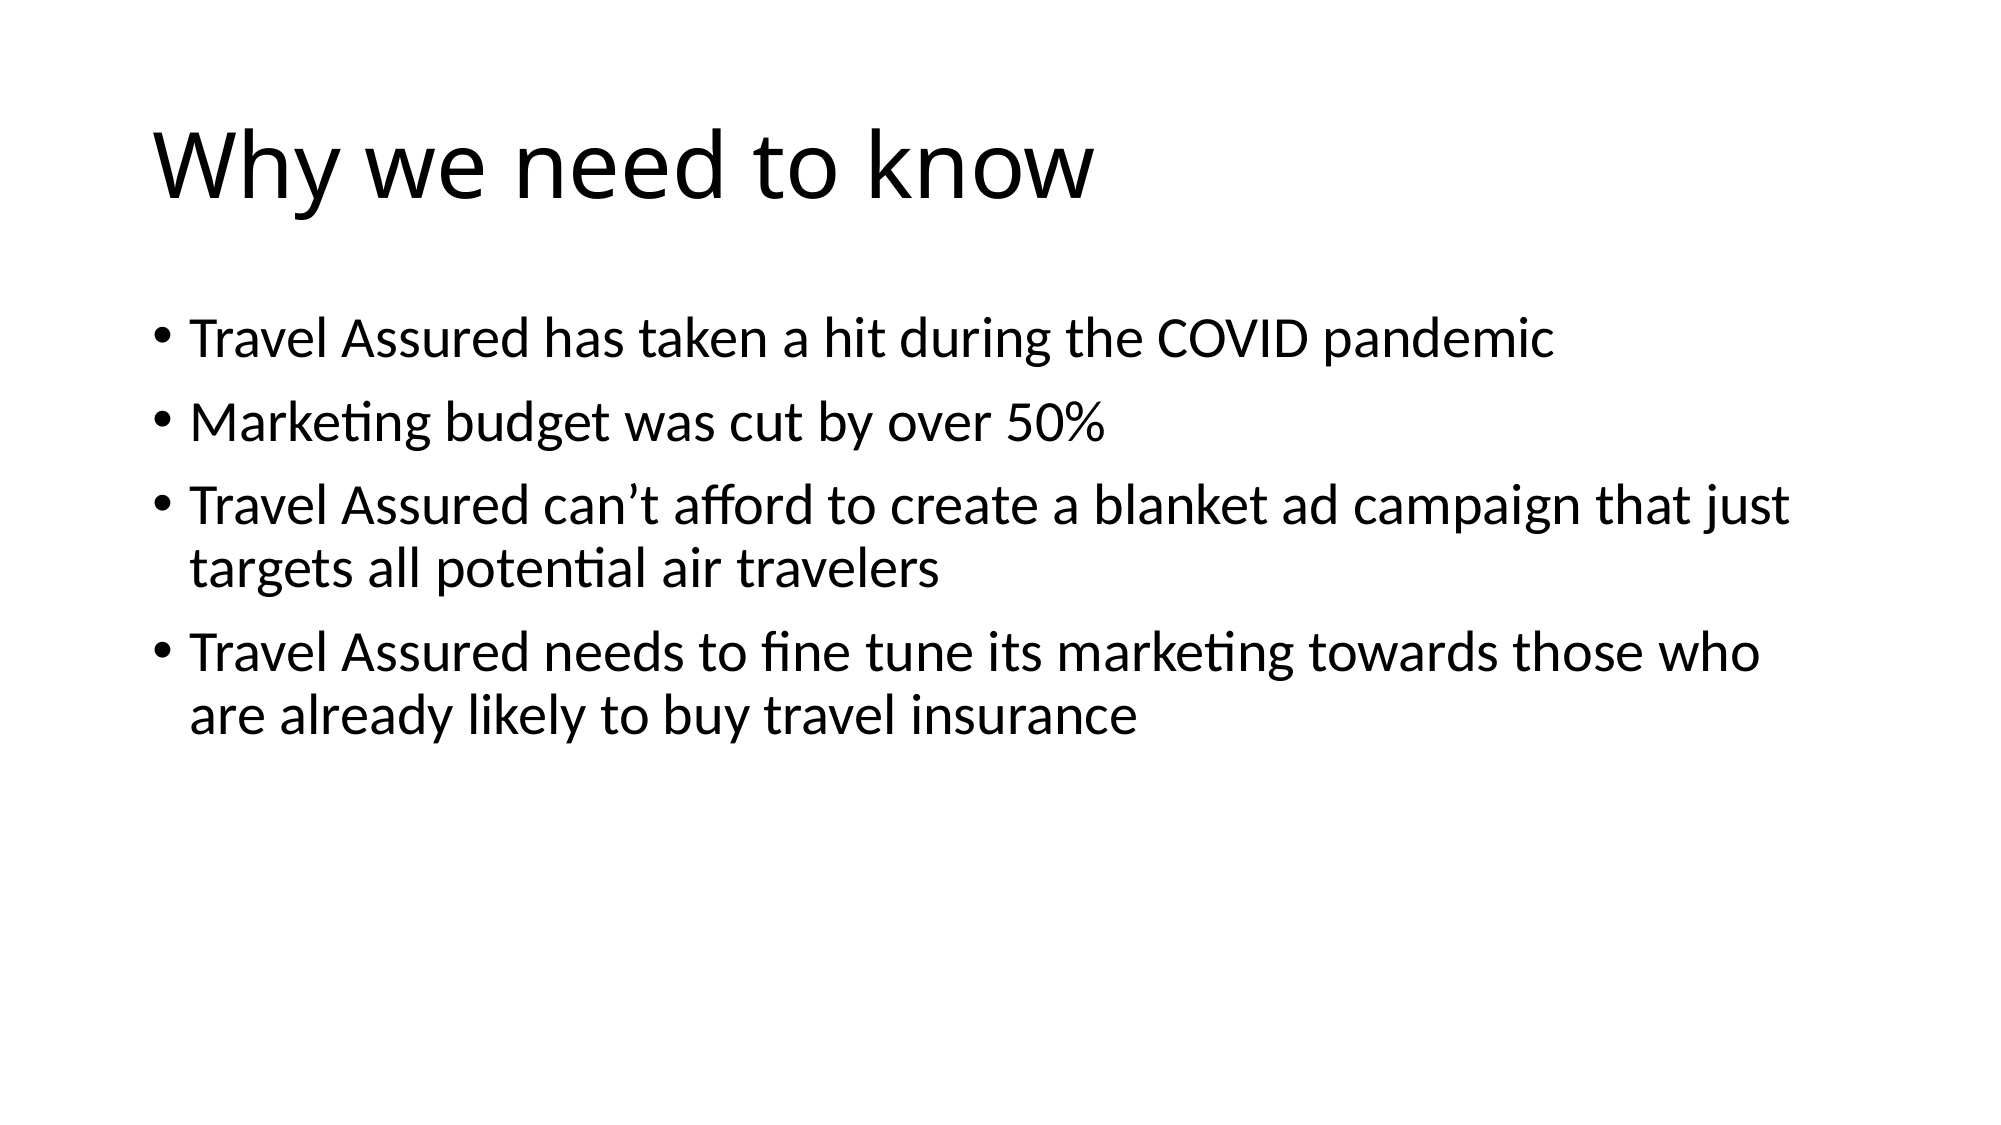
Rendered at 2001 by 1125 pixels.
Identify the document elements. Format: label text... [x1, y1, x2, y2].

title Why we need to know [137, 59, 1863, 278]
list Travel Assured has taken a hit during the COVID pandemic Marketing budget was cut by over 50% Travel Assured can’t afford to create a blanket ad campaign that just targets all potential air travelers Travel Assured needs to fine tune its marketing towards those who are already likely to buy travel insurance [137, 299, 1863, 1014]
